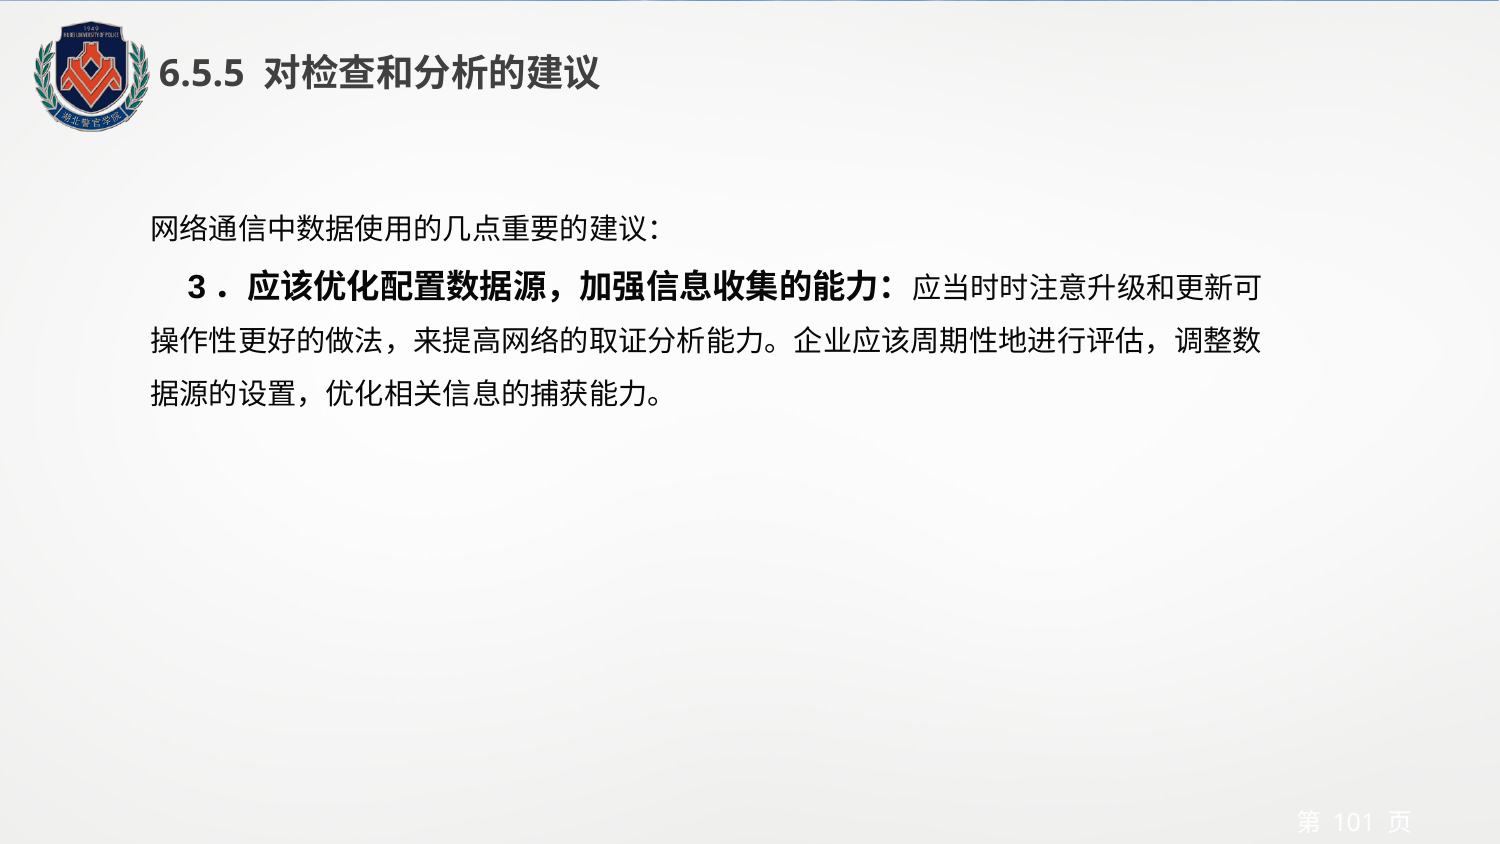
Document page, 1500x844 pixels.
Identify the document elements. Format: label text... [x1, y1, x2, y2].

text_box 6.5.5 对检查和分析的建议 [147, 43, 786, 100]
text_box 网络通信中数据使用的几点重要的建议： 3．应该优化配置数据源，加强信息收集的能力：应当时时注意升级和更新可操作性更好的做法，来提高网络的取证分析能力。企业应该周期性地进行评估，调整数据源的设置，优化相关信息的捕获能力。 [135, 185, 1294, 418]
picture [0, 0, 1500, 844]
